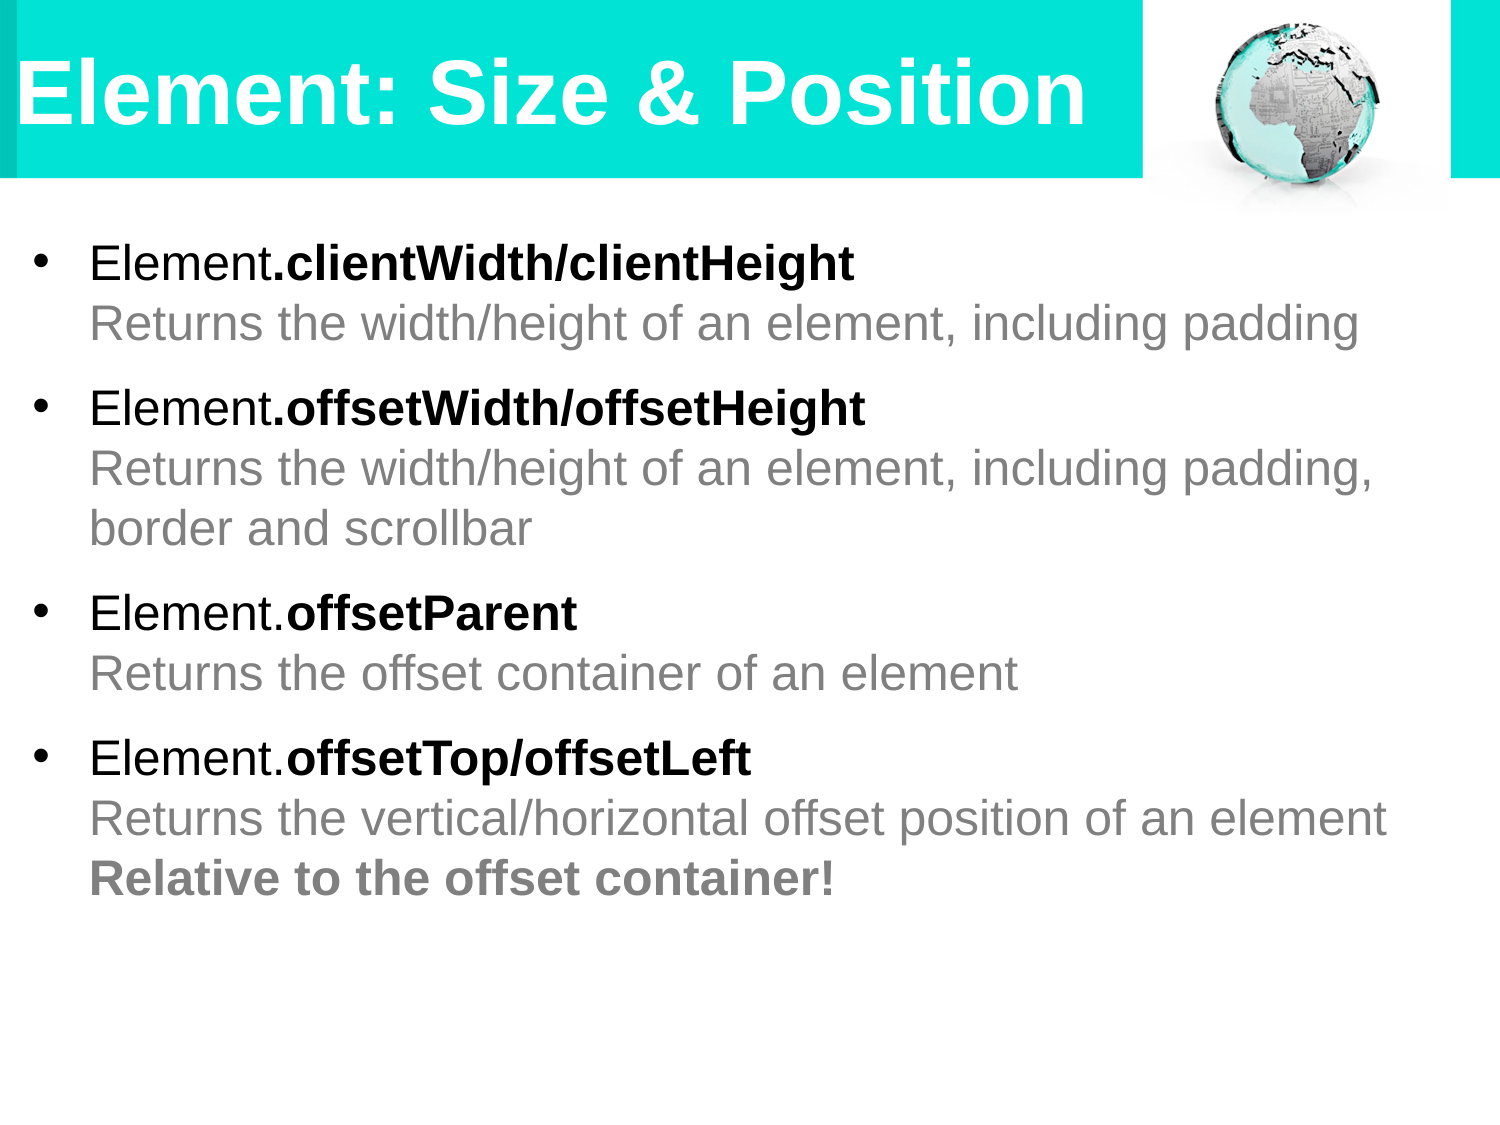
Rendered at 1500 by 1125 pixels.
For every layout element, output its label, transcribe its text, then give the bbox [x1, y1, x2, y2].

picture [0, 176, 1500, 1125]
text_box Element.clientWidth/clientHeight Returns the width/height of an element, including padding Element.offsetWidth/offsetHeight Returns the width/height of an element, including padding, border and scrollbar Element.offsetParent Returns the offset container of an element Element.offsetTop/offsetLeft Returns the vertical/horizontal offset position of an element Relative to the offset container! [17, 222, 1500, 913]
title Element: Size & Position [0, 0, 1500, 176]
